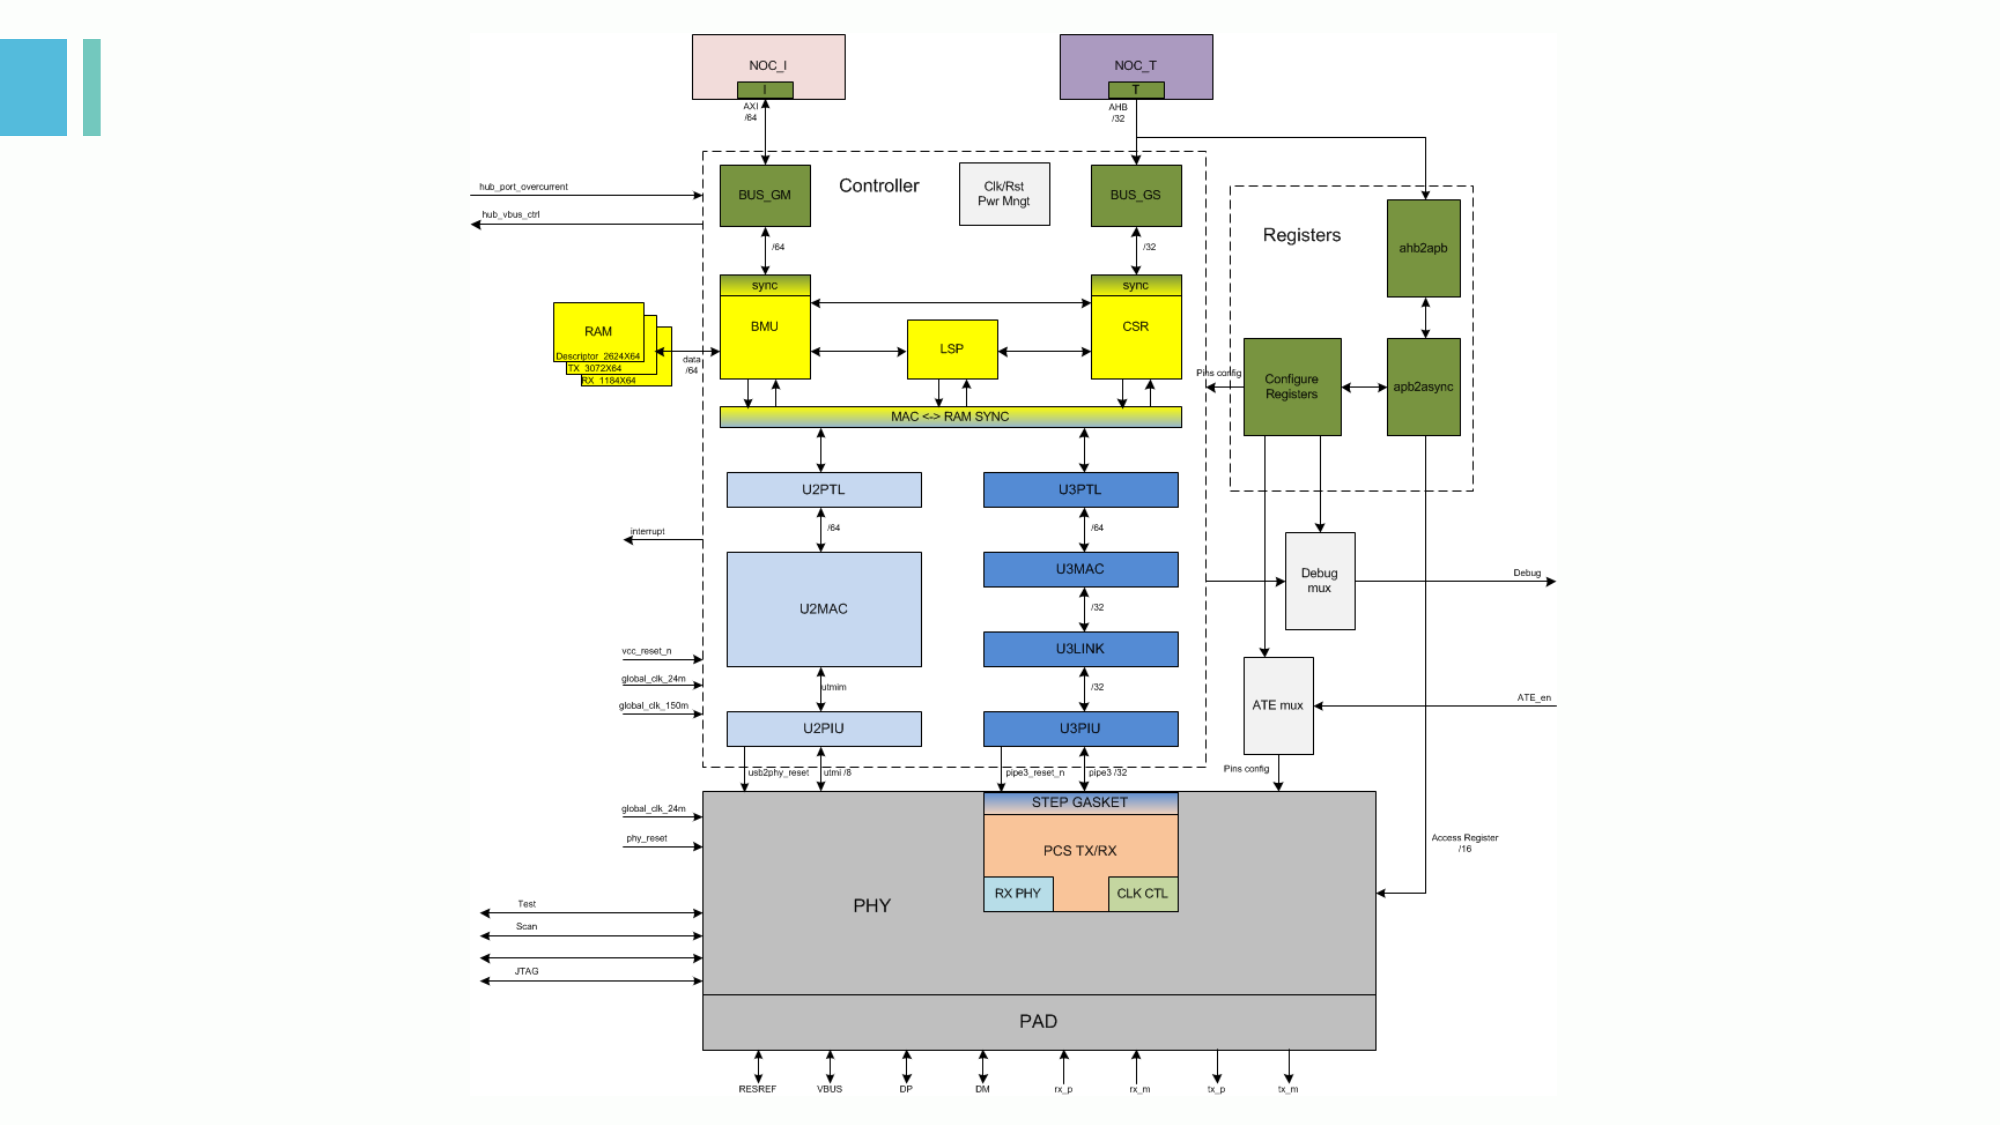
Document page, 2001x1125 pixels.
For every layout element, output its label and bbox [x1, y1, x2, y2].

picture [470, 33, 1557, 1096]
